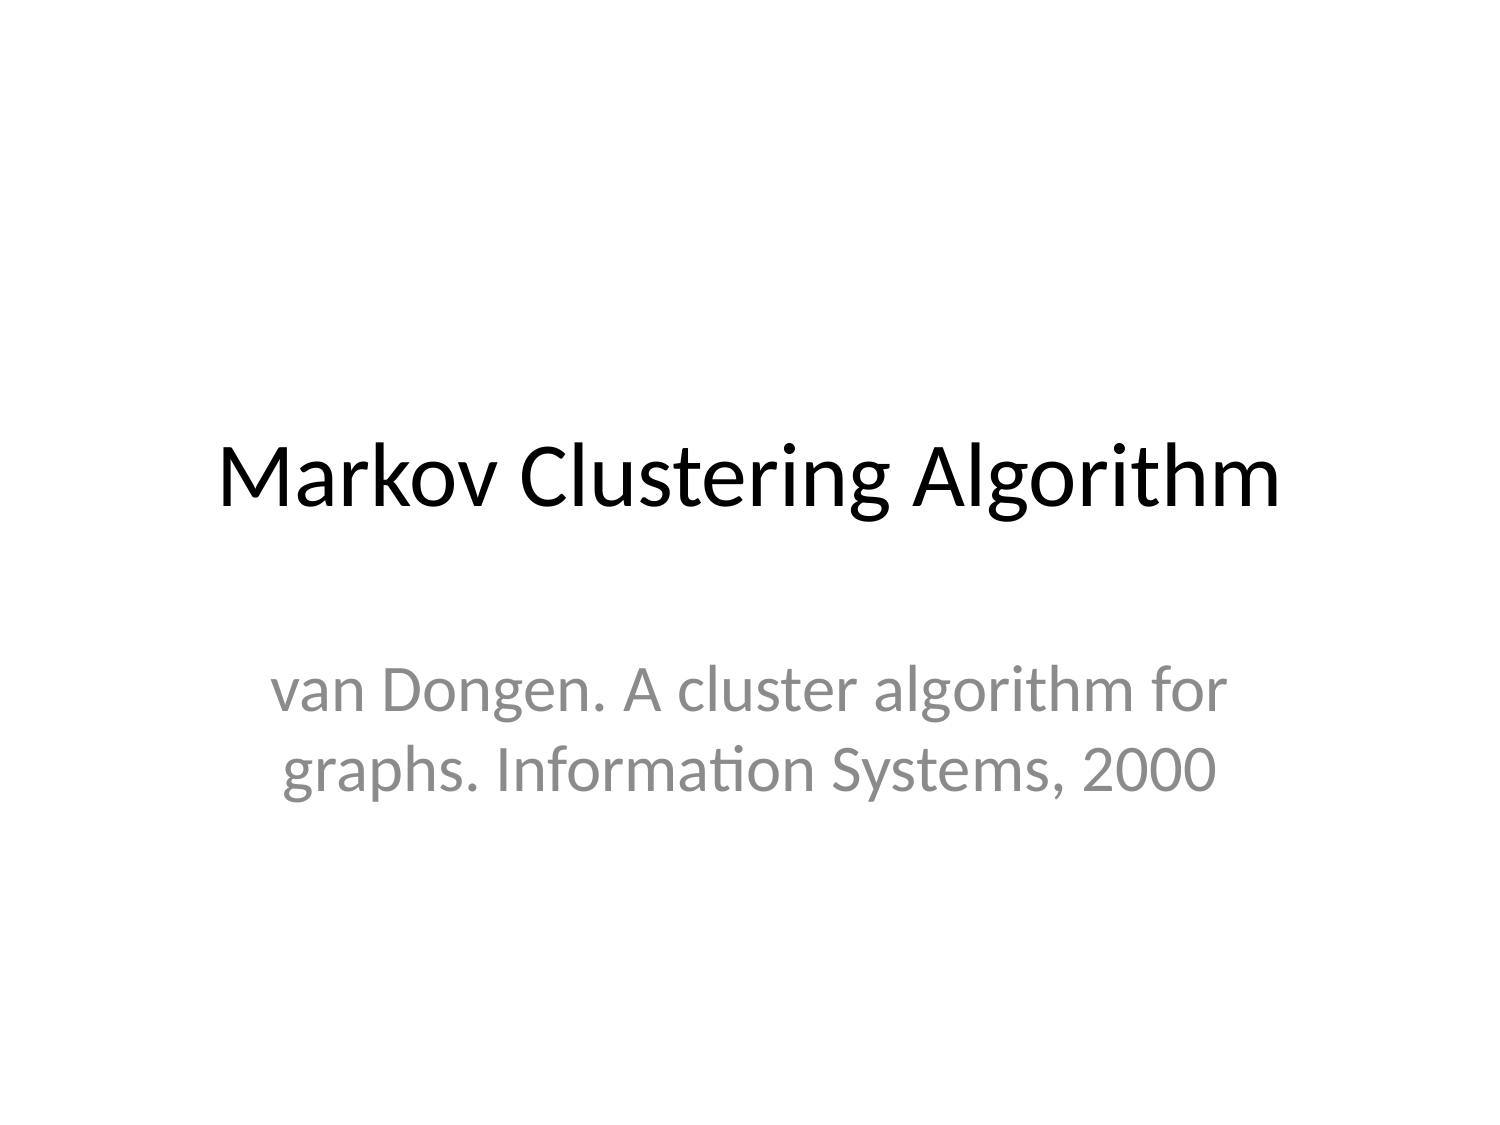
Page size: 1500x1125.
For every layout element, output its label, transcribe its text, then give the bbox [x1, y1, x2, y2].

subtitle van Dongen. A cluster algorithm for graphs. Information Systems, 2000 [225, 637, 1275, 925]
title Markov Clustering Algorithm [112, 349, 1388, 591]
